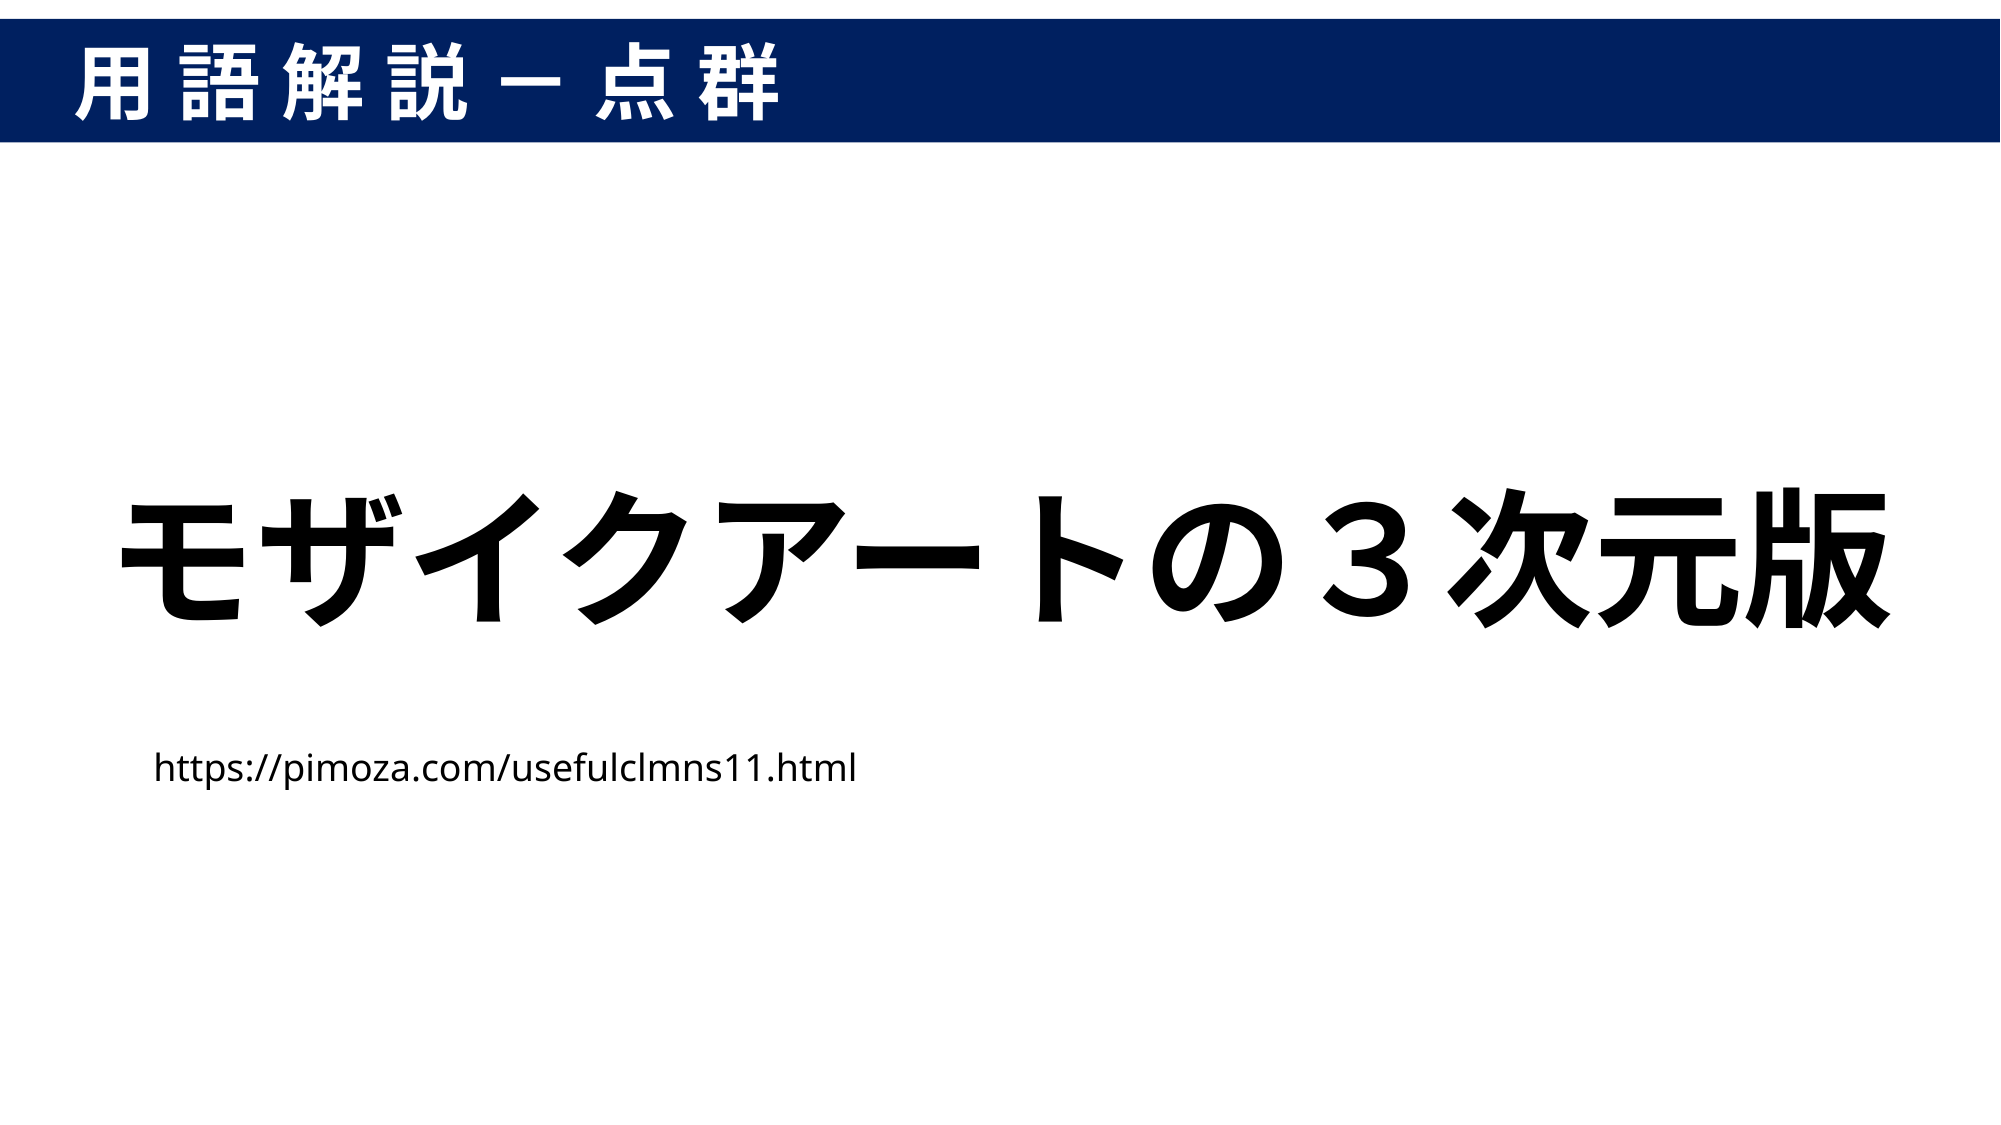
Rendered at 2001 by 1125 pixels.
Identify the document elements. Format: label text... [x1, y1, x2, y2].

text_box 用語解説－点群 [0, 18, 2000, 143]
text_box モザイクアートの３次元版 [76, 447, 1924, 675]
text_box https://pimoza.com/usefulclmns11.html [138, 736, 1139, 797]
